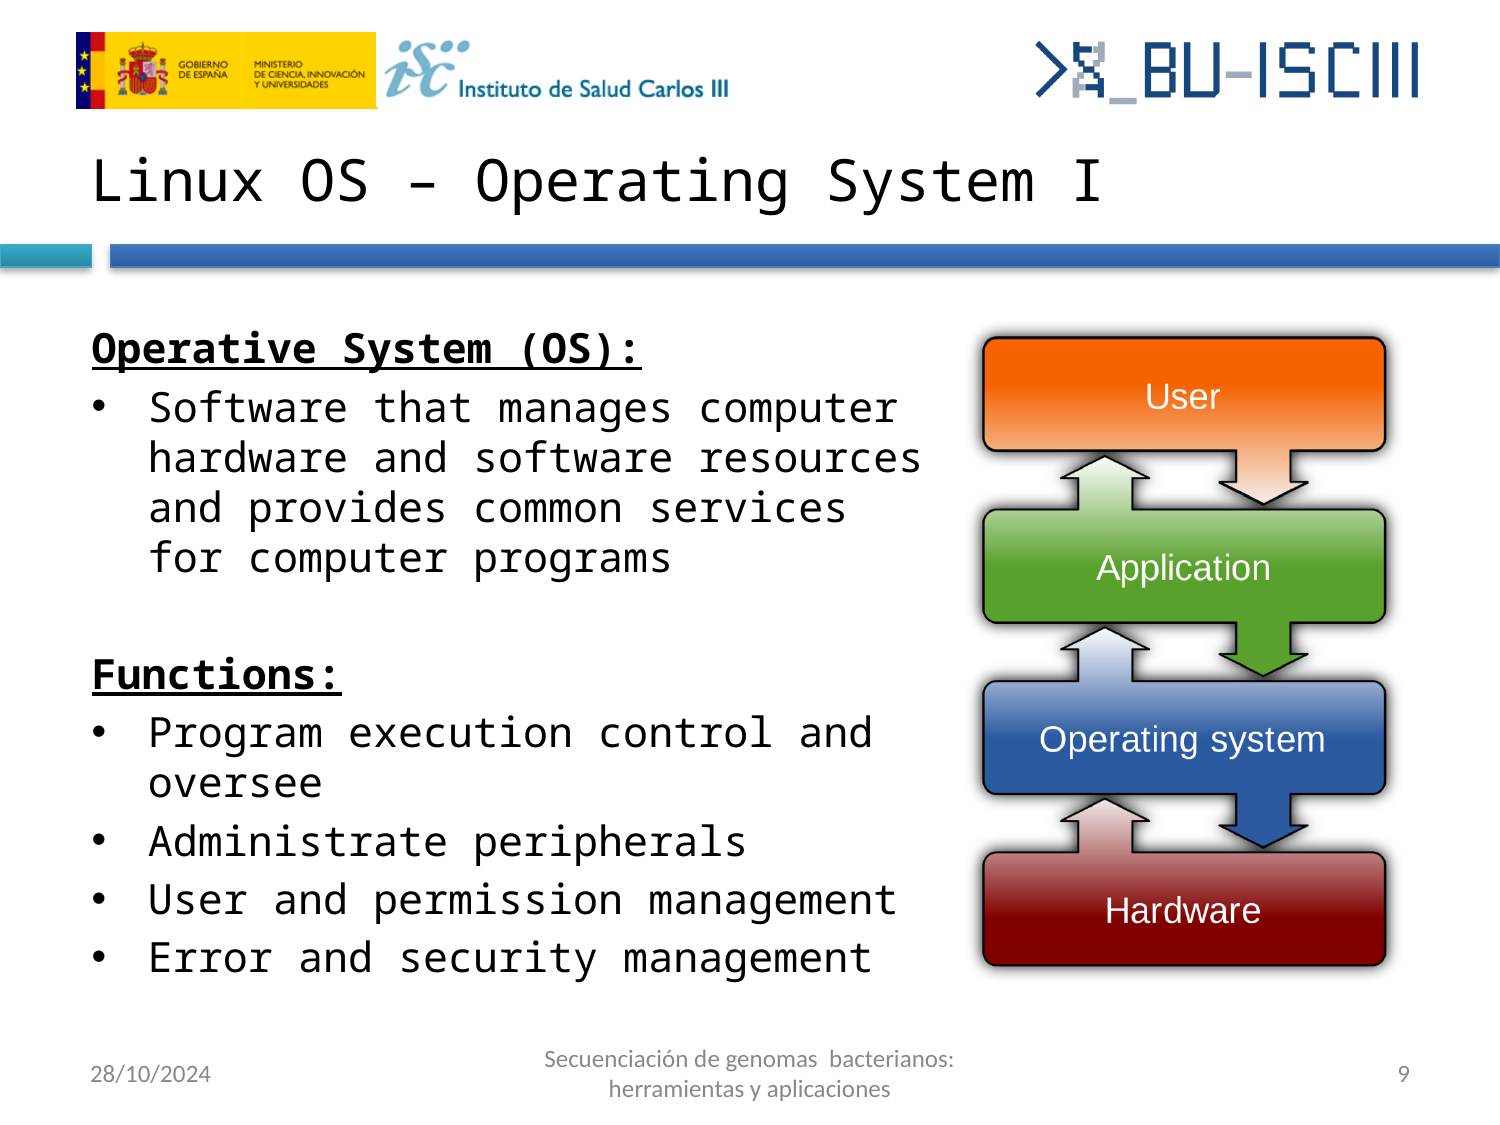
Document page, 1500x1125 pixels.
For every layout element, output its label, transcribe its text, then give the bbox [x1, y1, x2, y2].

picture [1021, 0, 1436, 138]
title Linux OS – Operating System I [75, 113, 1425, 244]
slide_number ‹#› [1074, 1042, 1425, 1103]
picture [956, 314, 1412, 988]
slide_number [75, 1042, 425, 1103]
list Operative System (OS): Software that manages computer hardware and software resources and provides common services for computer programs Functions: Program execution control and oversee Administrate peripherals User and permission management Error and security management [76, 314, 957, 1005]
picture [76, 32, 809, 109]
footer Secuenciación de genomas bacterianos: herramientas y aplicaciones [512, 1042, 988, 1103]
